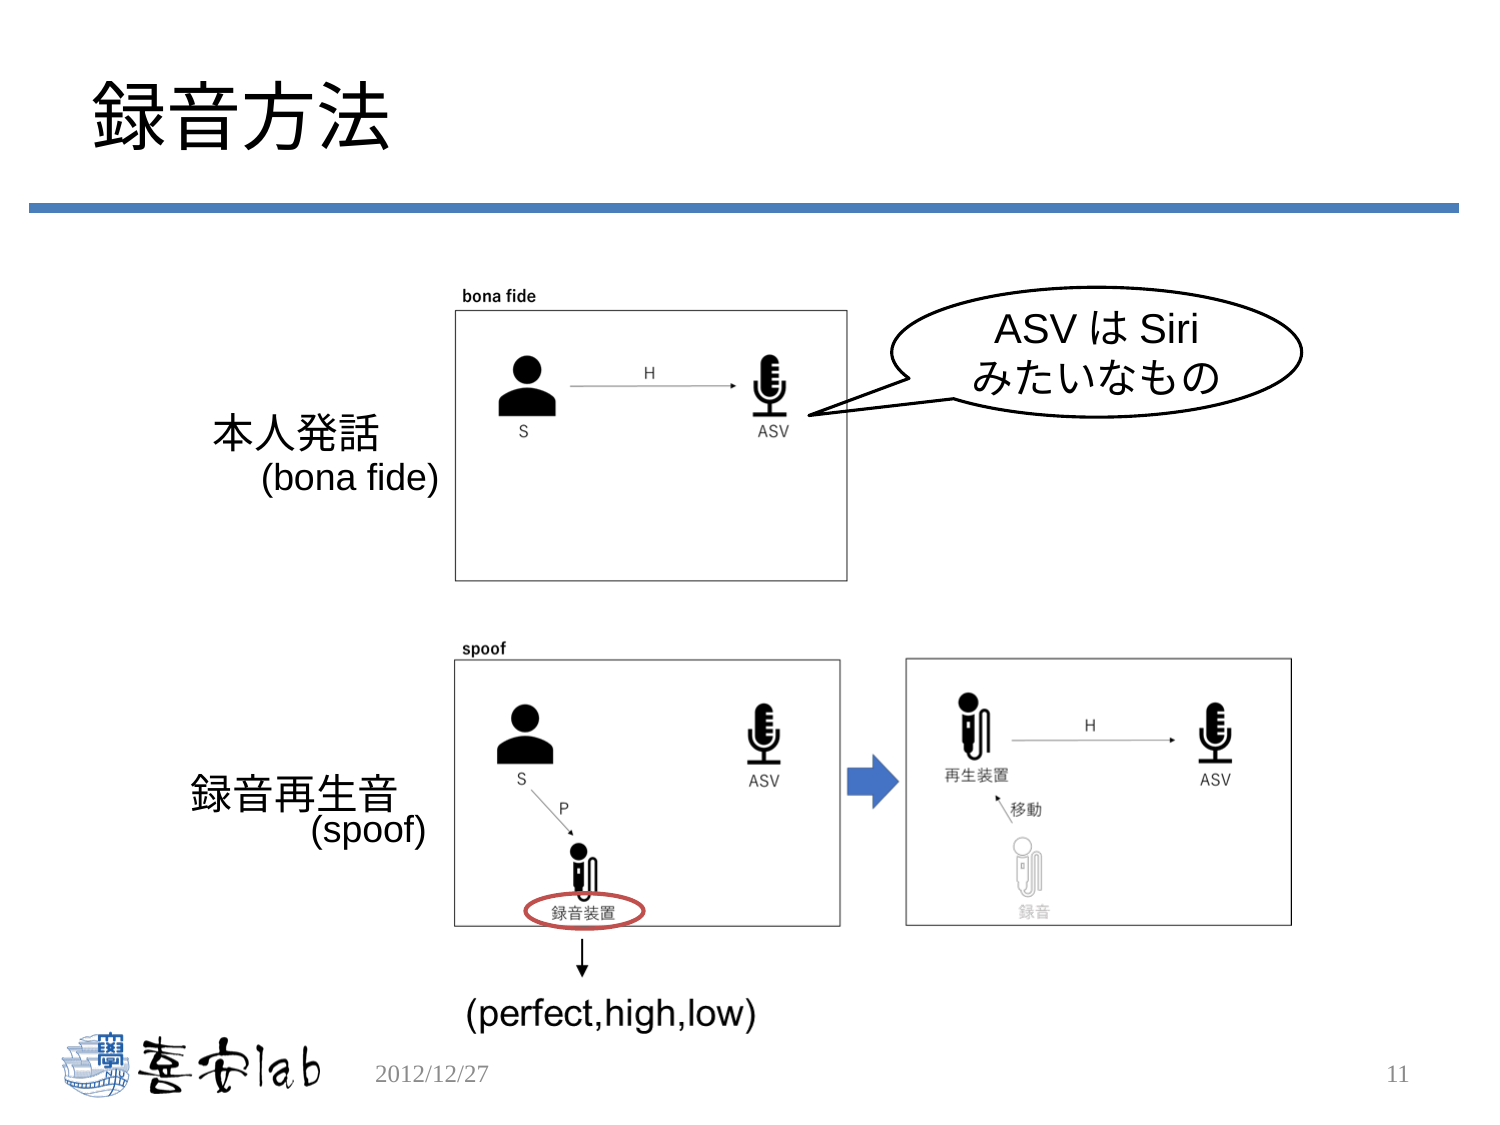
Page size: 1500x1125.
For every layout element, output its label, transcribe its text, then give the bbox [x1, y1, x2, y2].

title 録音方法 [76, 44, 1426, 185]
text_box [175, 281, 1293, 1059]
picture [53, 1023, 320, 1106]
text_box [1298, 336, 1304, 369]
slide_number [360, 1067, 526, 1103]
slide_number 11 [1328, 1042, 1425, 1103]
